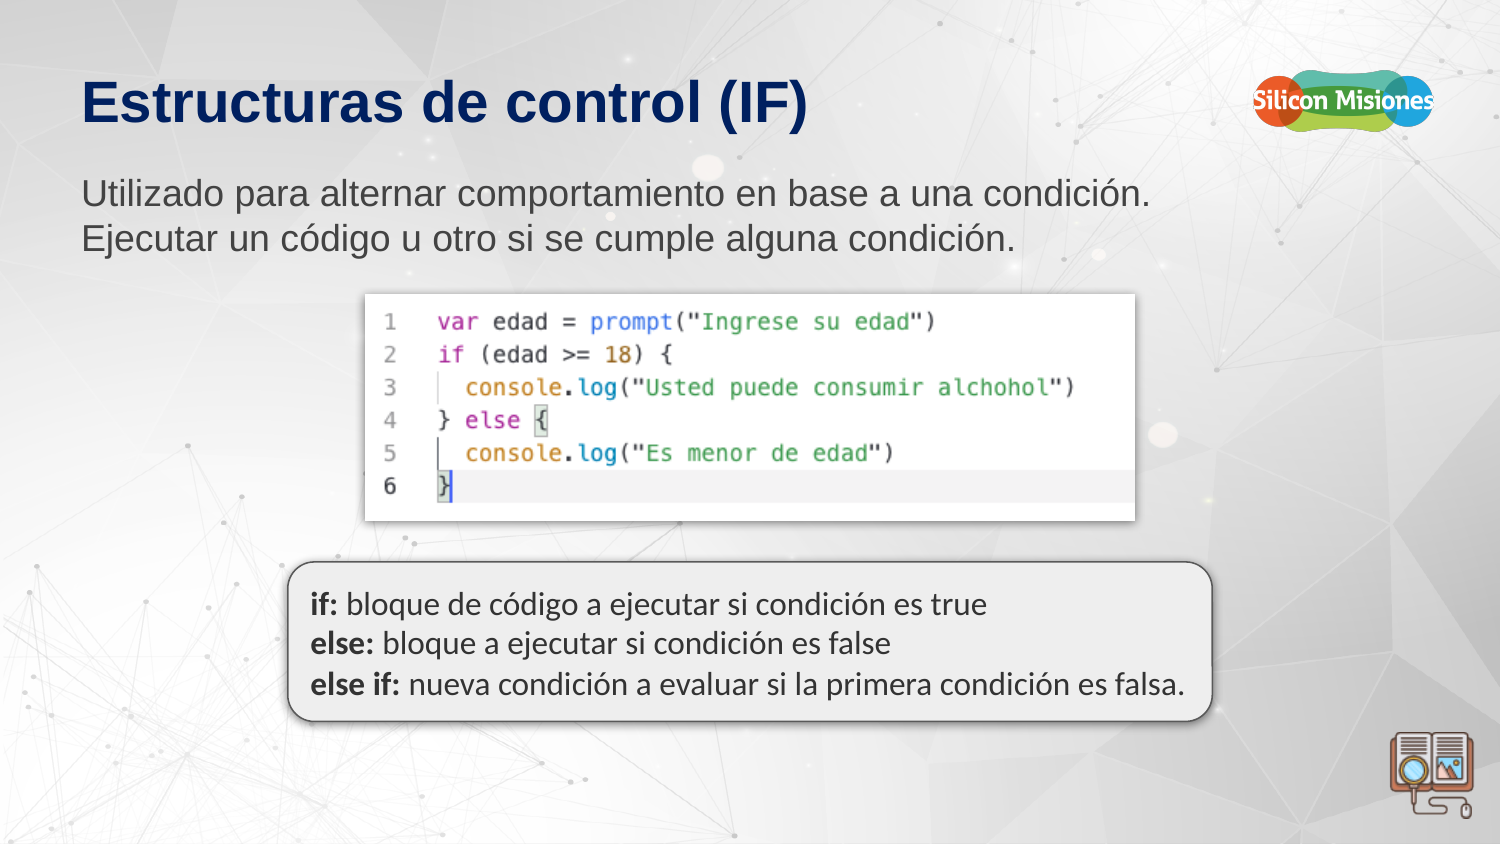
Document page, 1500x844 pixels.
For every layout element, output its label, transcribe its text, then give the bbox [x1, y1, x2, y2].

picture [0, 0, 1500, 844]
text_box if: bloque de código a ejecutar si condición es true else: bloque a ejecutar si condición es false else if: nueva condición a evaluar si la primera condición es falsa. [287, 561, 1213, 722]
text_box Utilizado para alternar comportamiento en base a una condición. Ejecutar un código u otro si se cumple alguna condición. [66, 160, 1450, 266]
text_box Estructuras de control (IF) [66, 56, 1082, 142]
